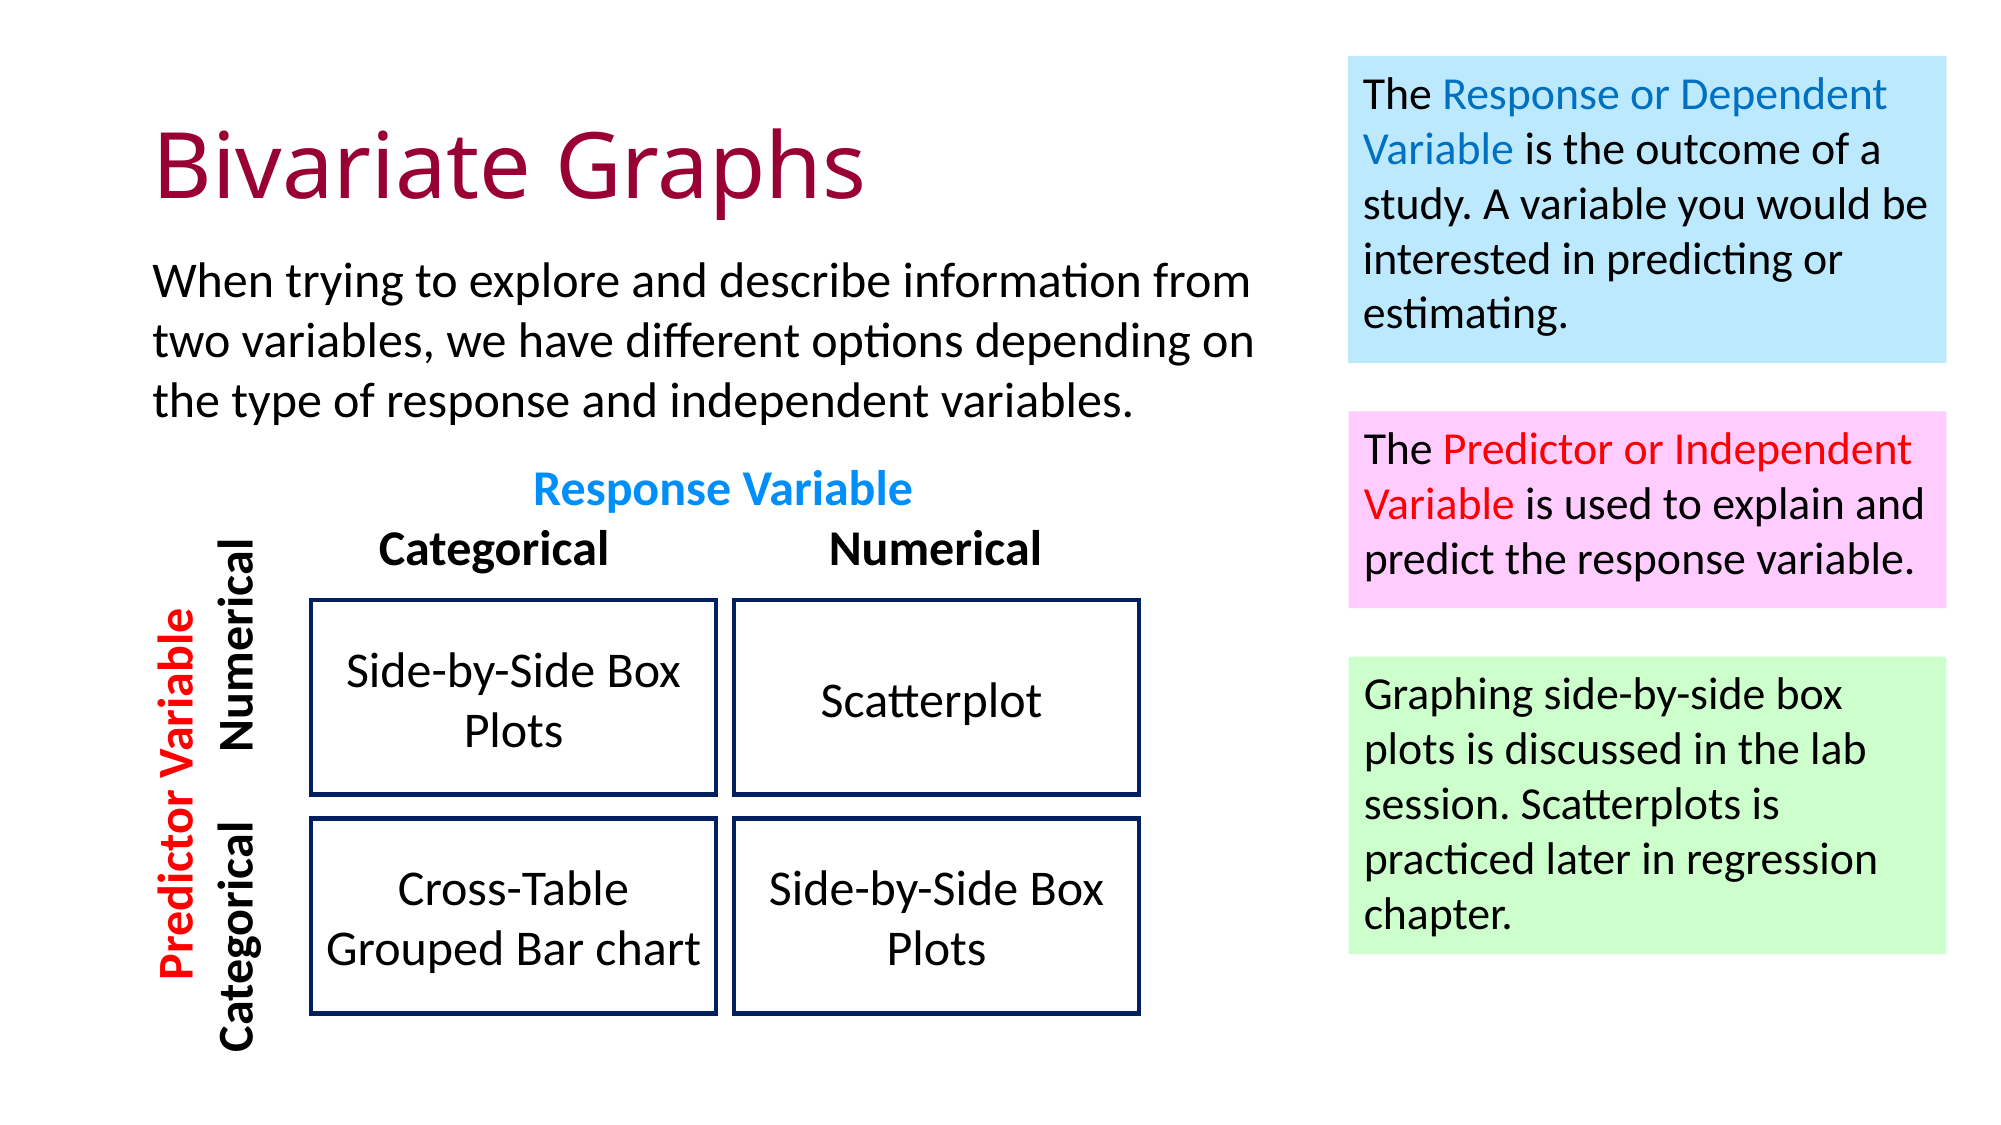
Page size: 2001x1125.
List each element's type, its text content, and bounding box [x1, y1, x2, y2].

text_box The Response or Dependent Variable is the outcome of a study. A variable you would be interested in predicting or estimating. [1347, 55, 1947, 363]
text_box Predictor Variable Categorical Numerical [135, 521, 270, 1067]
text_box The Predictor or Independent Variable is used to explain and predict the response variable. [1348, 411, 1947, 609]
text_box Response Variable Categorical Numerical [364, 448, 1083, 583]
text_box Cross-Table Grouped Bar chart [310, 817, 717, 1014]
text_box Graphing side-by-side box plots is discussed in the lab session. Scatterplots is practiced later in regression chapter. [1348, 656, 1947, 955]
text_box Scatterplot [733, 599, 1140, 796]
title Bivariate Graphs [137, 59, 1140, 240]
text_box When trying to explore and describe information from two variables, we have different options depending on the type of response and independent variables. [137, 240, 1305, 436]
text_box Side-by-Side Box Plots [733, 817, 1140, 1014]
text_box Side-by-Side Box Plots [310, 599, 717, 796]
